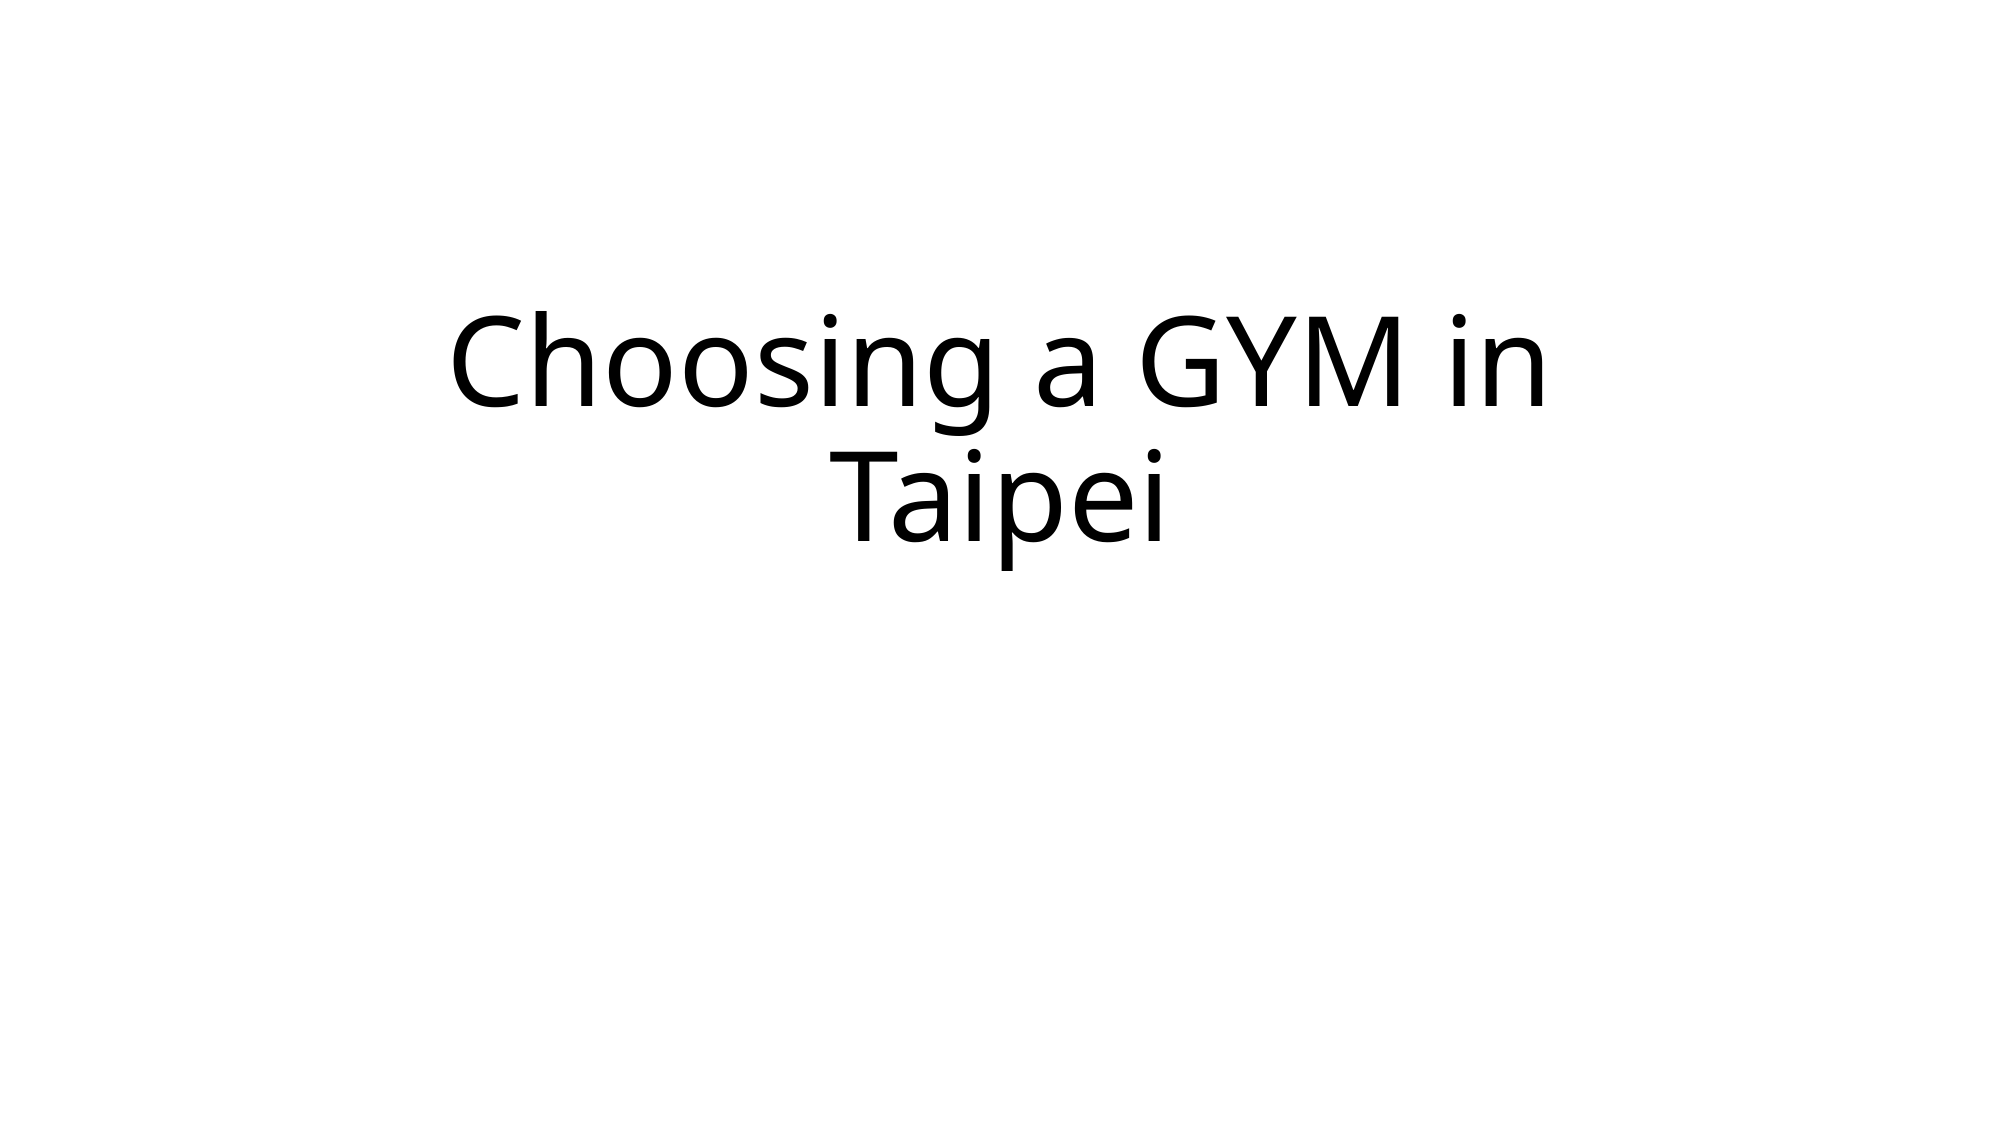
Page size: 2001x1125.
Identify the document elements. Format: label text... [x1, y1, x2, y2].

title Choosing a GYM in Taipei [249, 184, 1750, 576]
